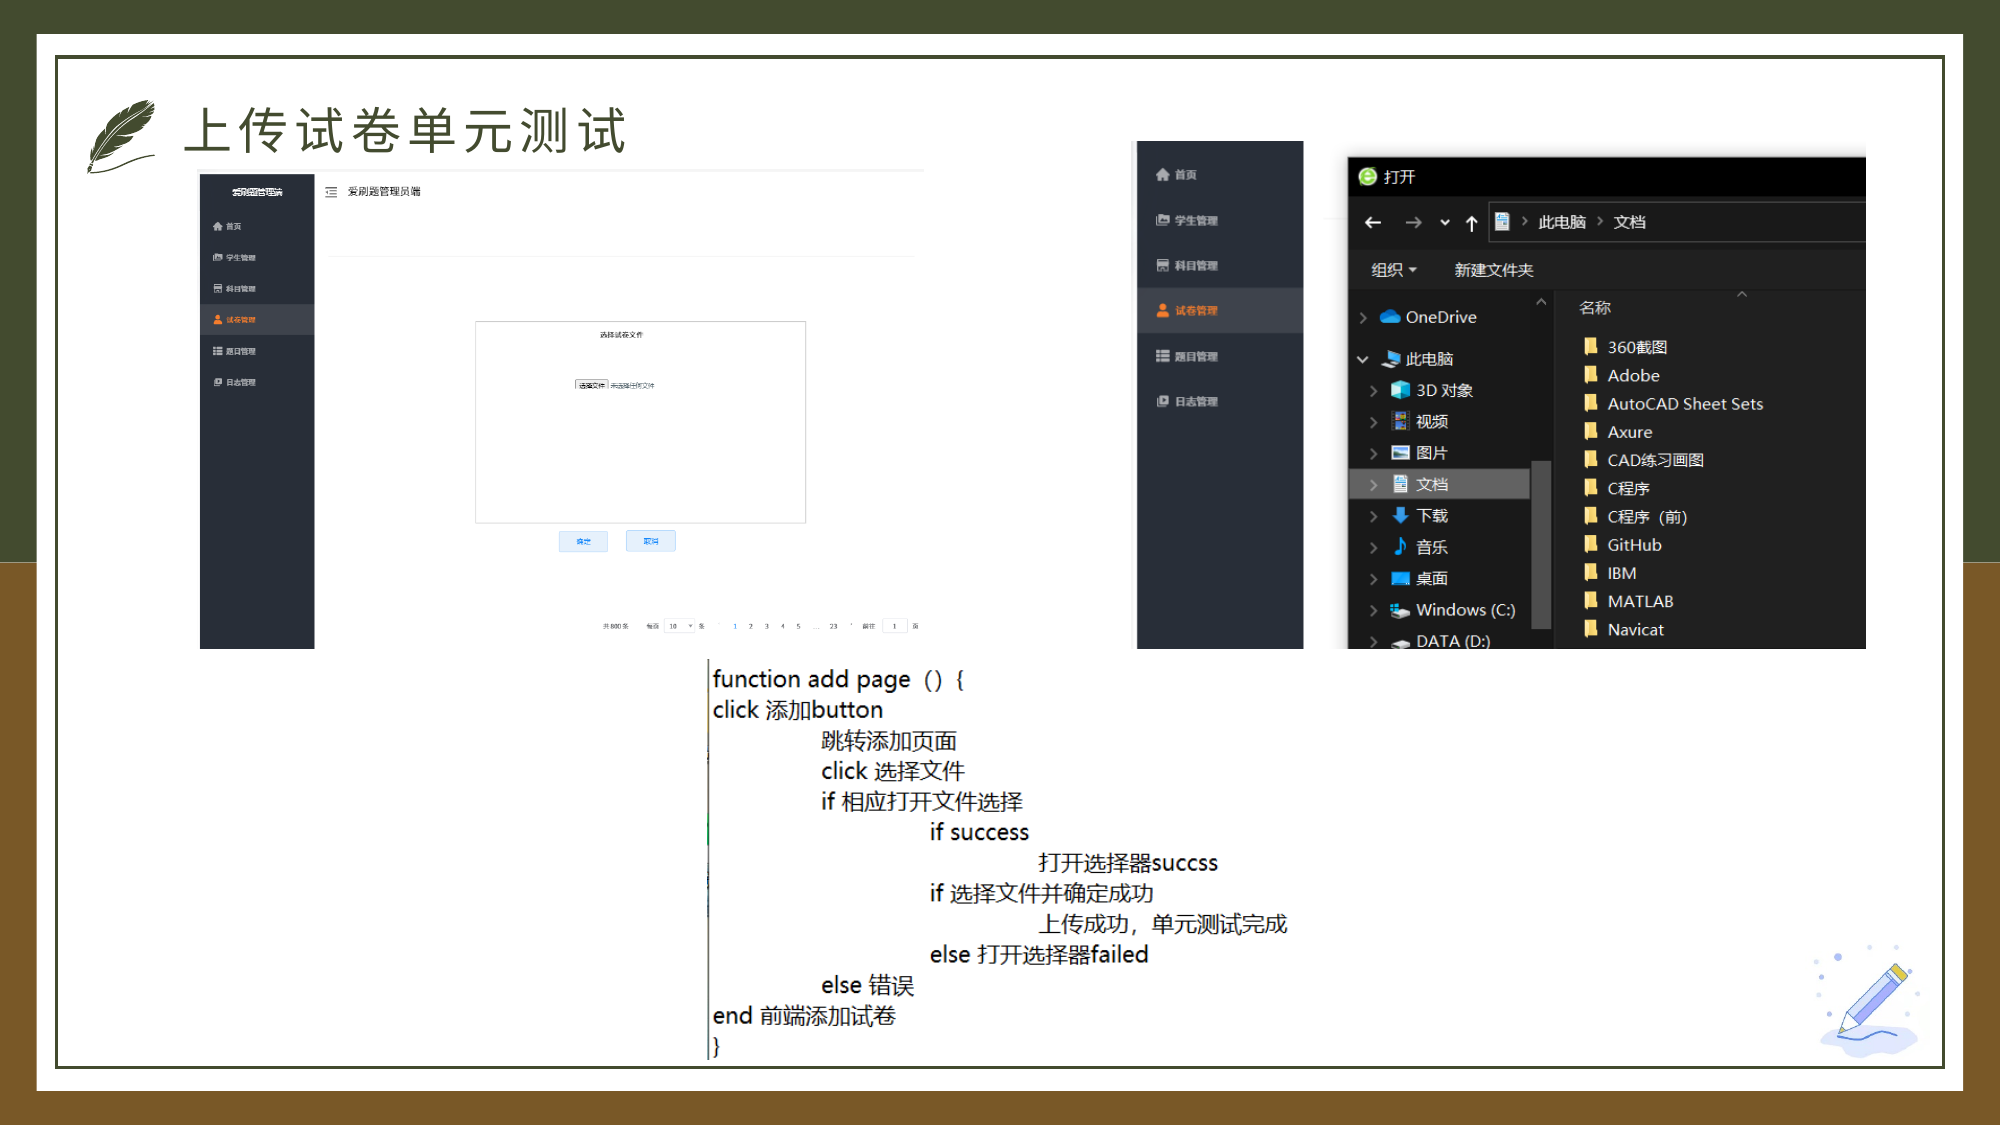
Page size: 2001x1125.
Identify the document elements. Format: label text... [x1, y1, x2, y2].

picture [197, 169, 924, 649]
picture [707, 659, 1293, 1060]
picture [1131, 141, 1866, 649]
picture [1805, 940, 1931, 1060]
title 上传试卷单元测试 [167, 96, 1068, 170]
